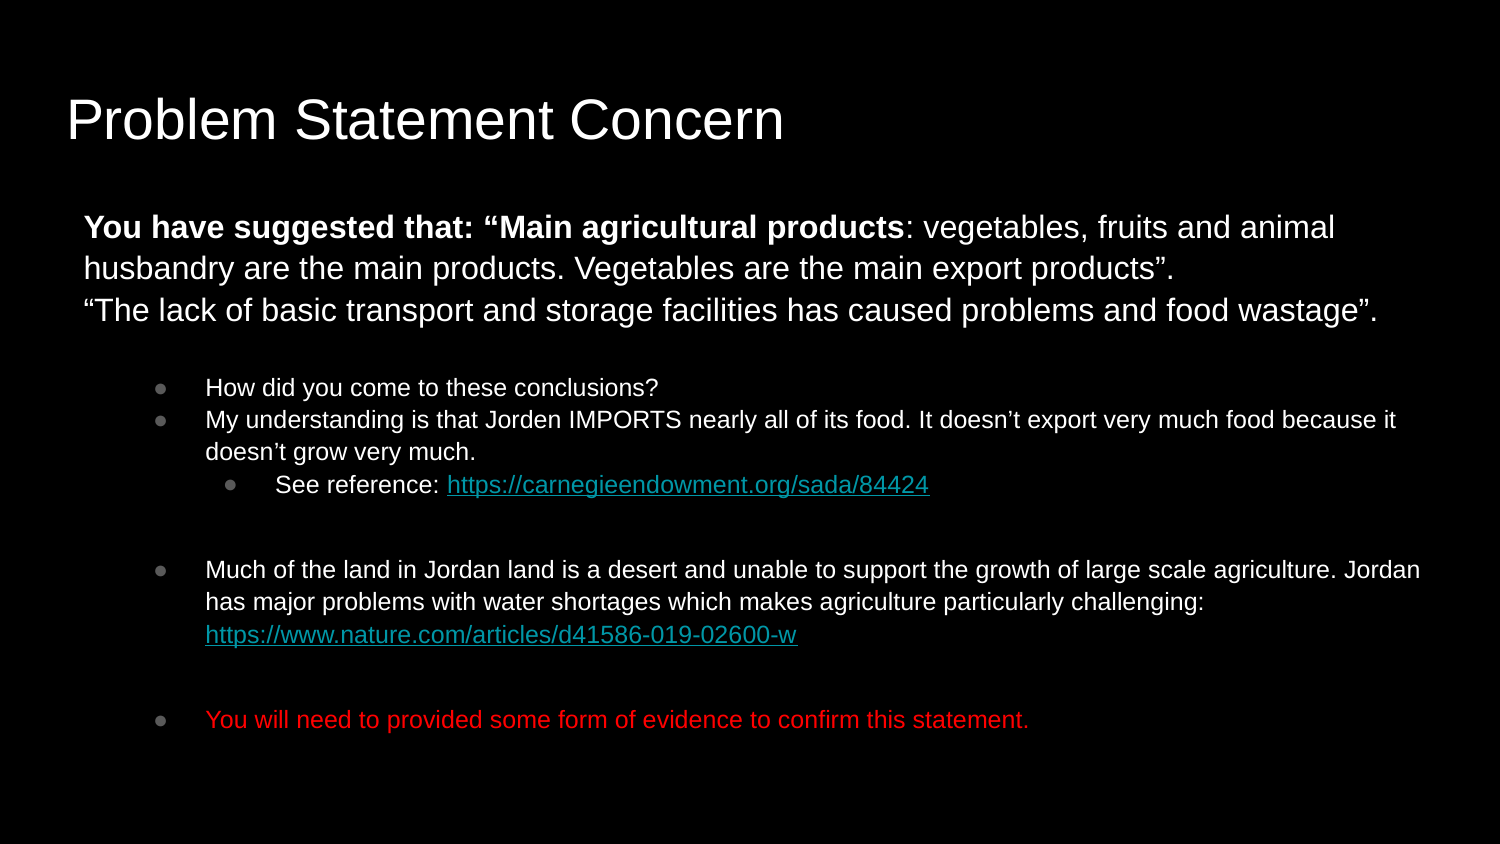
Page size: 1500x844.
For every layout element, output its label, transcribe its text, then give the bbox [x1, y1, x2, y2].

list You have suggested that: “Main agricultural products: vegetables, fruits and animal husbandry are the main products. Vegetables are the main export products”. “The lack of basic transport and storage facilities has caused problems and food wastage”. How did you come to these conclusions? My understanding is that Jorden IMPORTS nearly all of its food. It doesn’t export very much food because it doesn’t grow very much. See reference: https://carnegieendowment.org/sada/84424 Much of the land in Jordan land is a desert and unable to support the growth of large scale agriculture. Jordan has major problems with water shortages which makes agriculture particularly challenging: https://www.nature.com/articles/d41586-019-02600-w You will need to provided some form of evidence to confirm this statement. [51, 189, 1449, 750]
title Problem Statement Concern [51, 72, 1449, 167]
